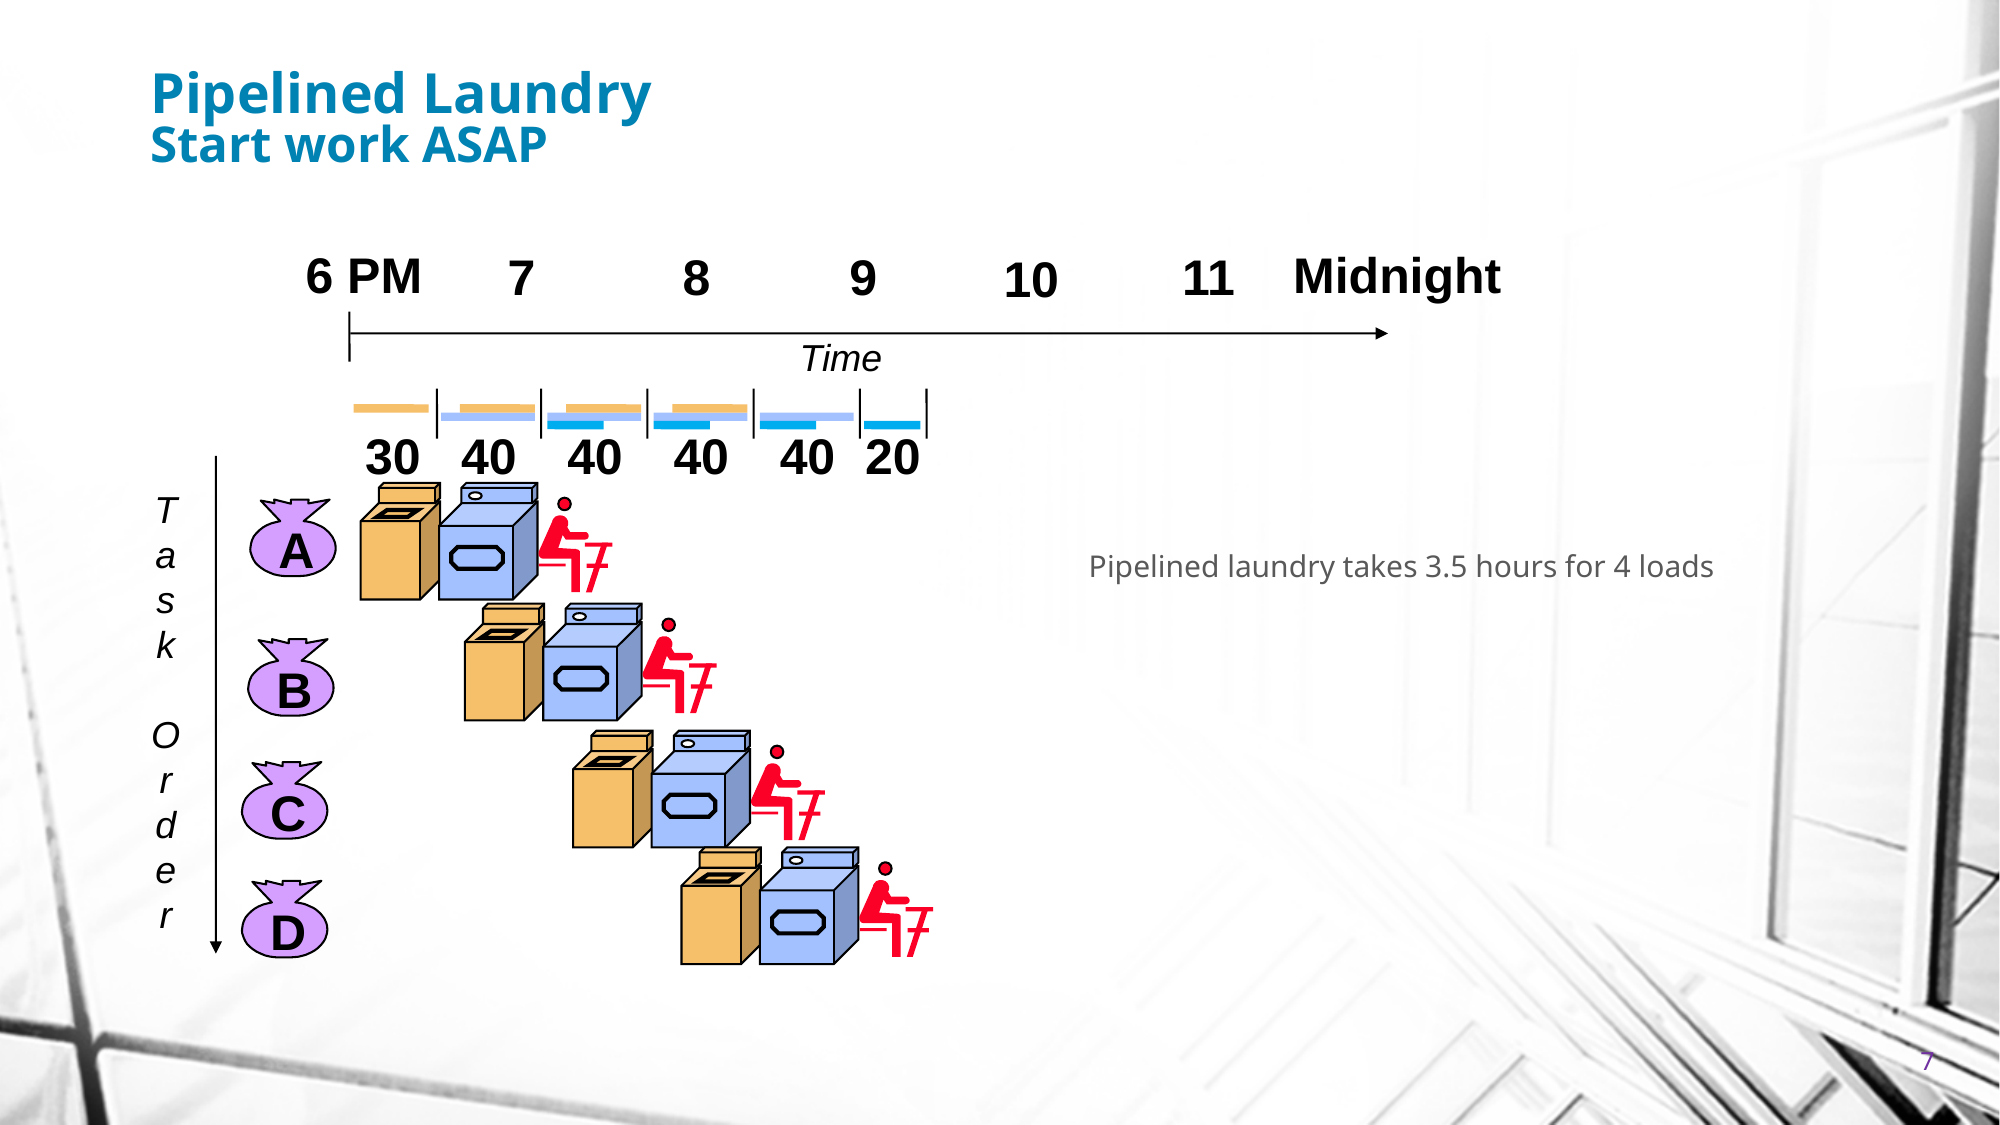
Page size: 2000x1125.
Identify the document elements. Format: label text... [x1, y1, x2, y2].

title Pipelined Laundry Start work ASAP [135, 62, 811, 180]
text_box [289, 236, 1518, 495]
list Pipelined laundry takes 3.5 hours for 4 loads [1073, 544, 1842, 612]
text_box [135, 455, 934, 970]
picture [0, 0, 2000, 1125]
